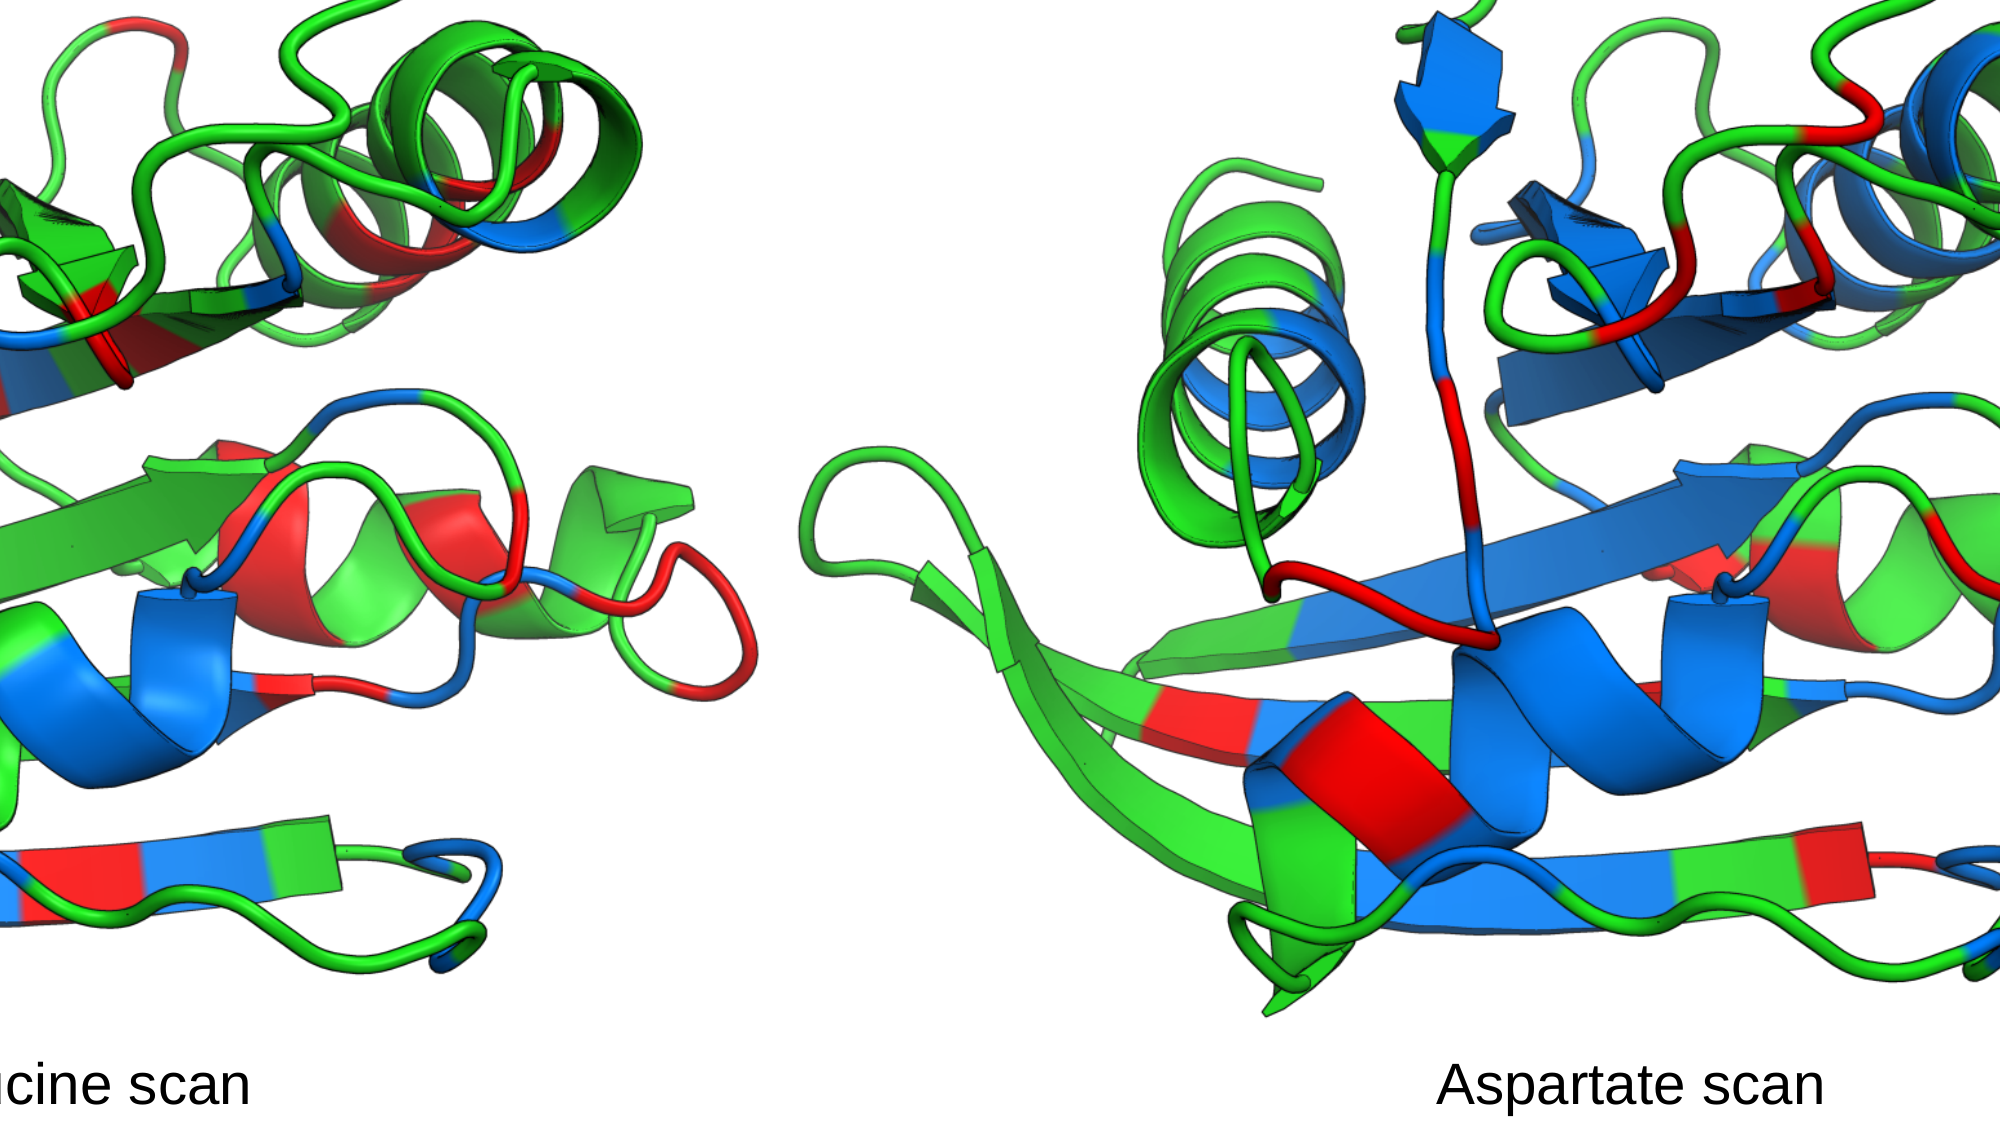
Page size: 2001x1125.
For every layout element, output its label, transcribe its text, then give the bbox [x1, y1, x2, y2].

text_box Leucine scan [0, 1039, 268, 1124]
picture [0, 0, 2000, 1025]
text_box Aspartate scan [1421, 1039, 1841, 1124]
